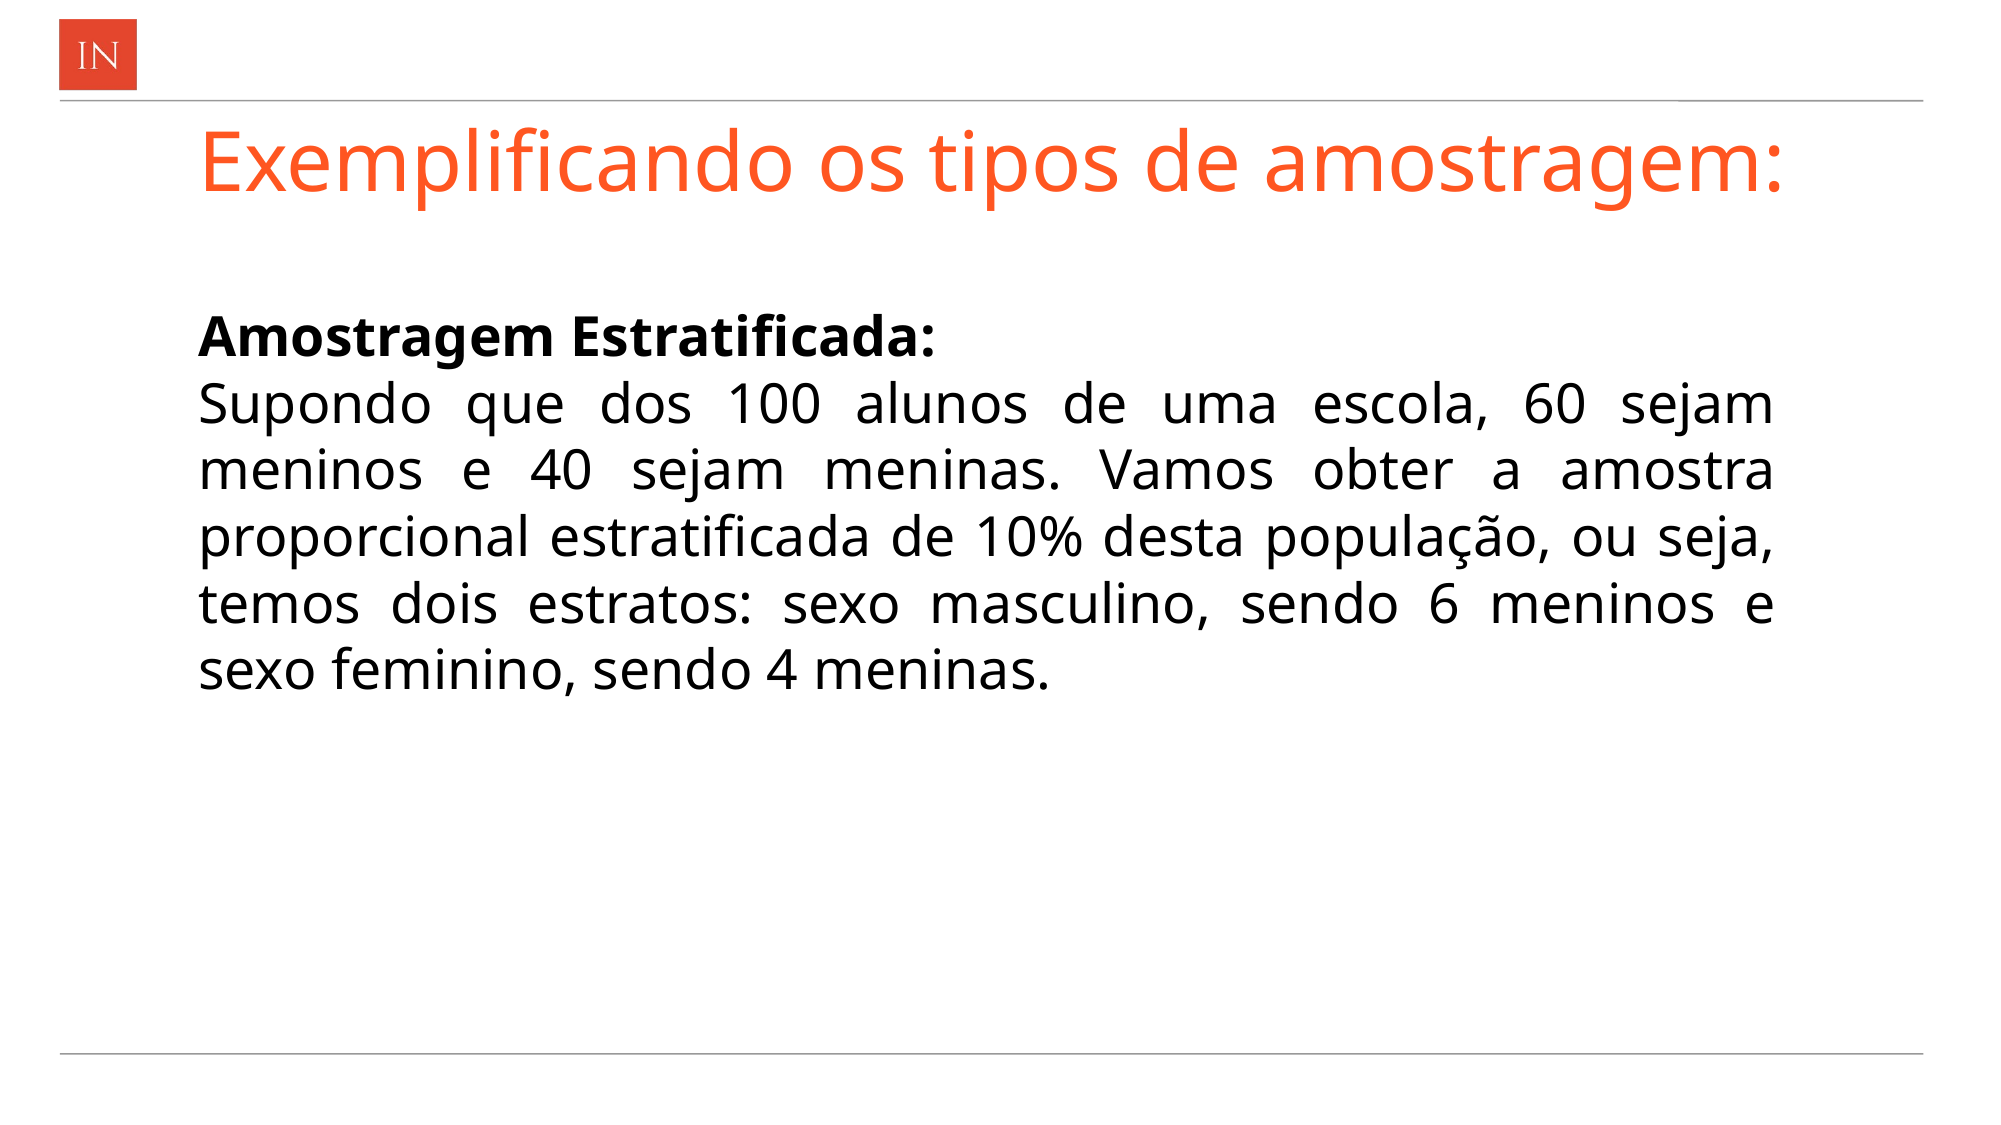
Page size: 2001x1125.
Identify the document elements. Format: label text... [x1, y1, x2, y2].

picture [59, 19, 145, 99]
title Exemplificando os tipos de amostragem: [198, 108, 1831, 411]
list Amostragem Estratificada: Supondo que dos 100 alunos de uma escola, 60 sejam meninos e 40 sejam meninas. Vamos obter a amostra proporcional estratificada de 10% desta população, ou seja, temos dois estratos: sexo masculino, sendo 6 meninos e sexo feminino, sendo 4 meninas. [198, 301, 1778, 705]
